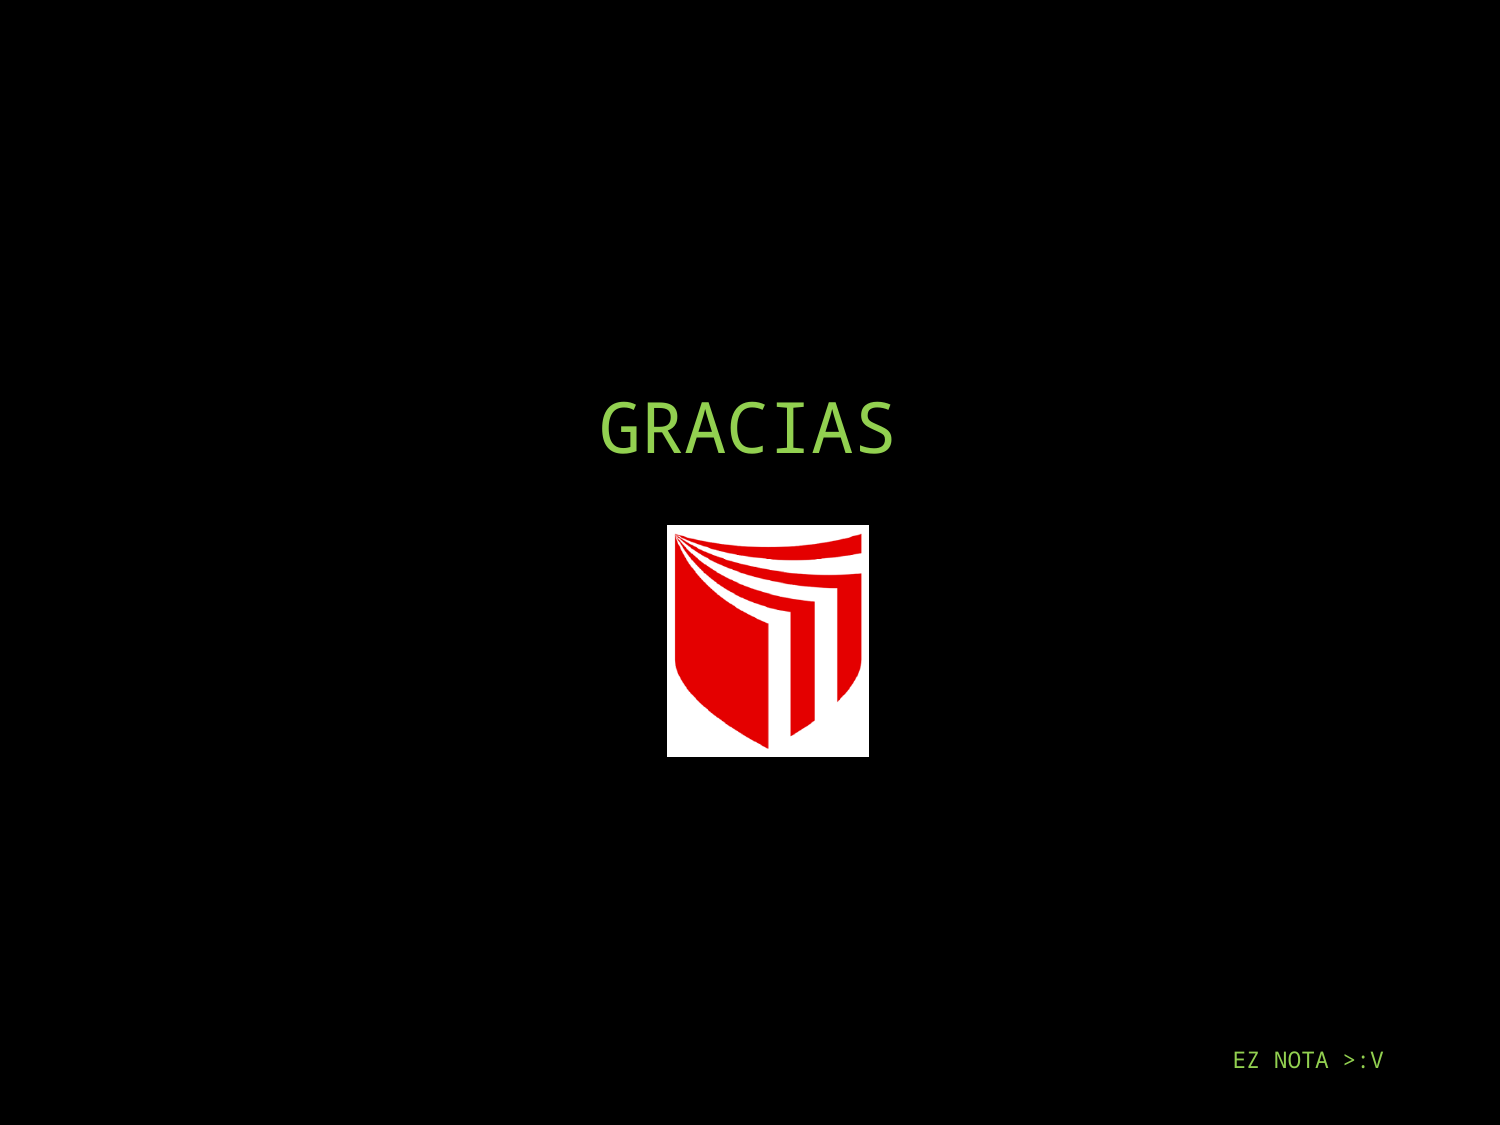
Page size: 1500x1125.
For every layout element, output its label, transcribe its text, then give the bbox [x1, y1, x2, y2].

title GRACIAS [206, 373, 1332, 561]
picture [667, 525, 869, 757]
text_box EZ NOTA >:V [1065, 964, 1500, 1081]
